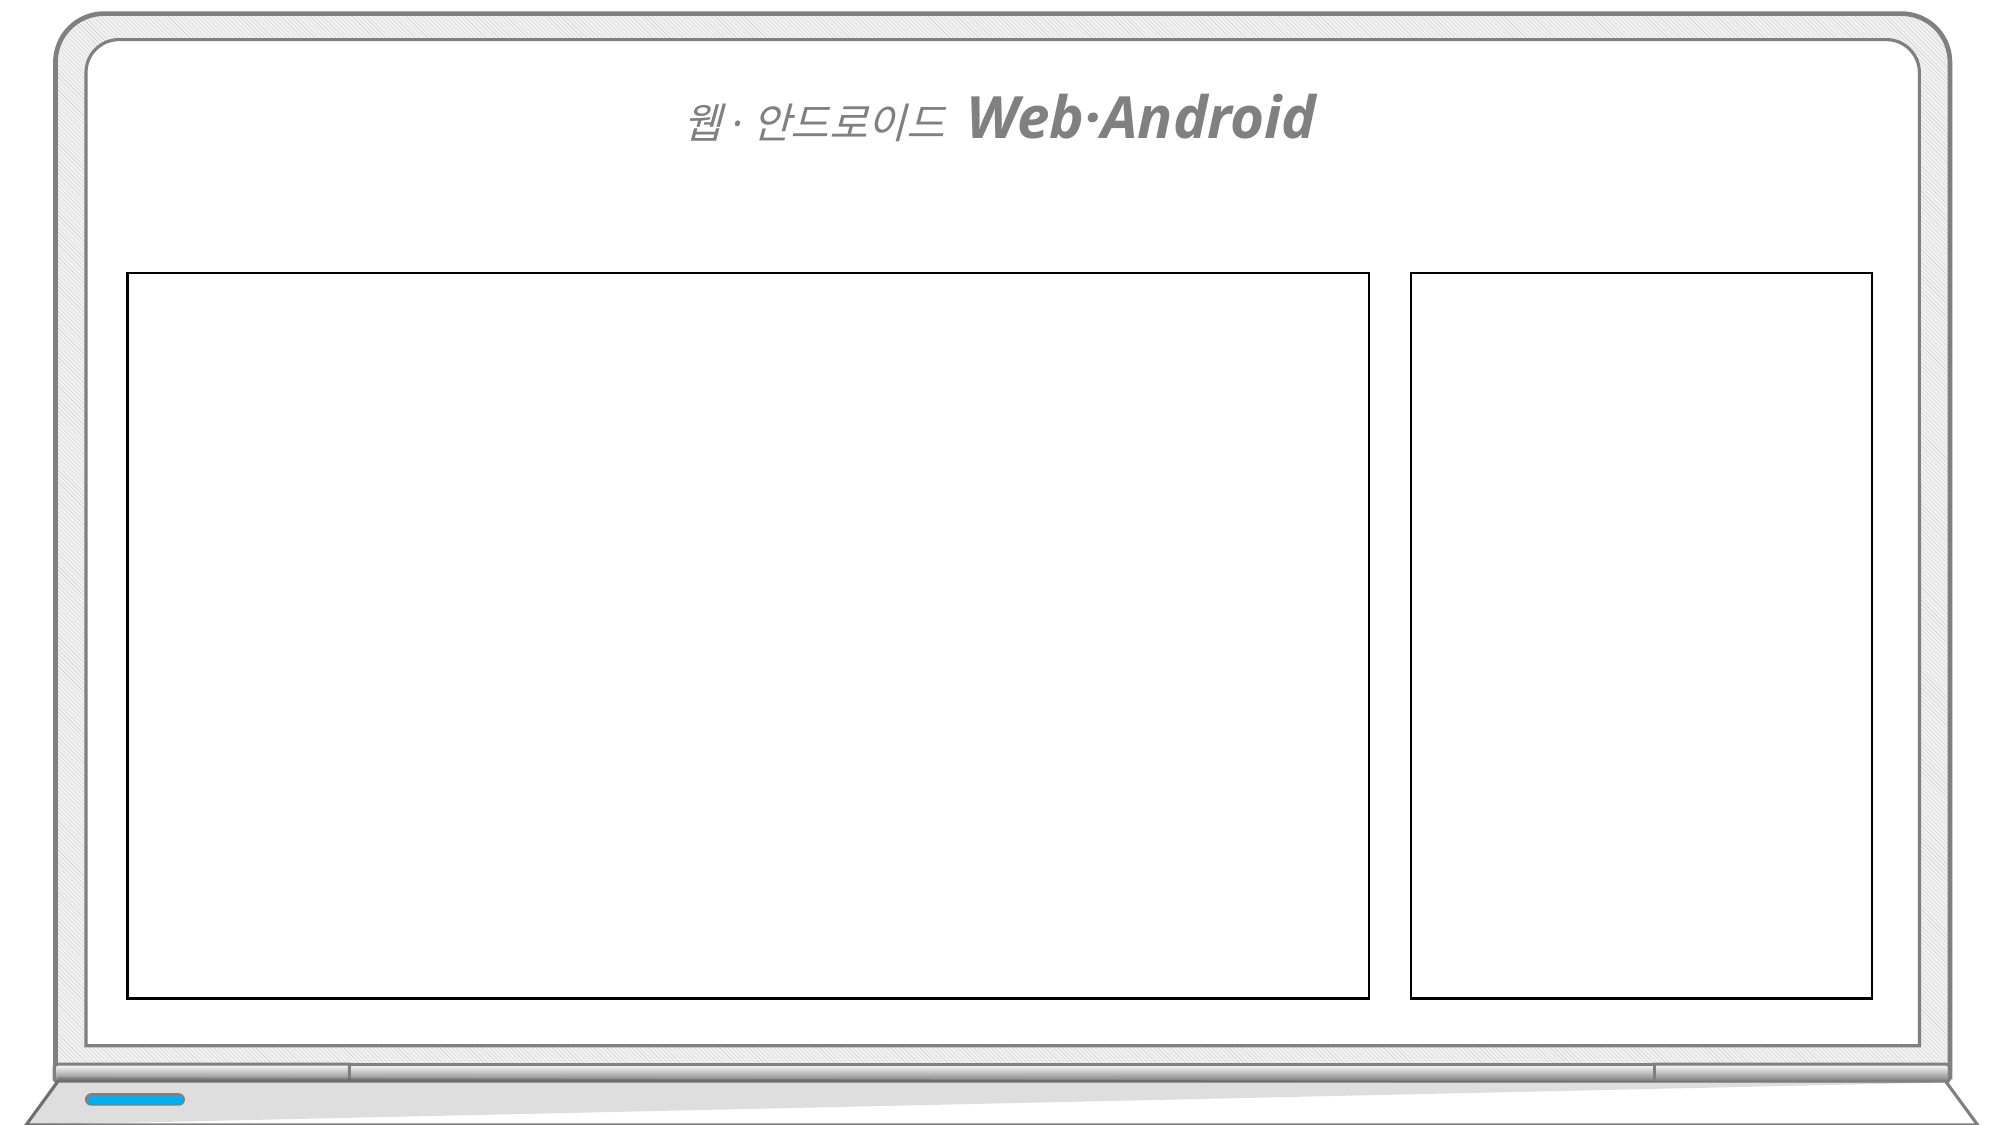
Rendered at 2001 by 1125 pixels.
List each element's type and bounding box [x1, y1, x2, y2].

text_box [24, 13, 1978, 1125]
